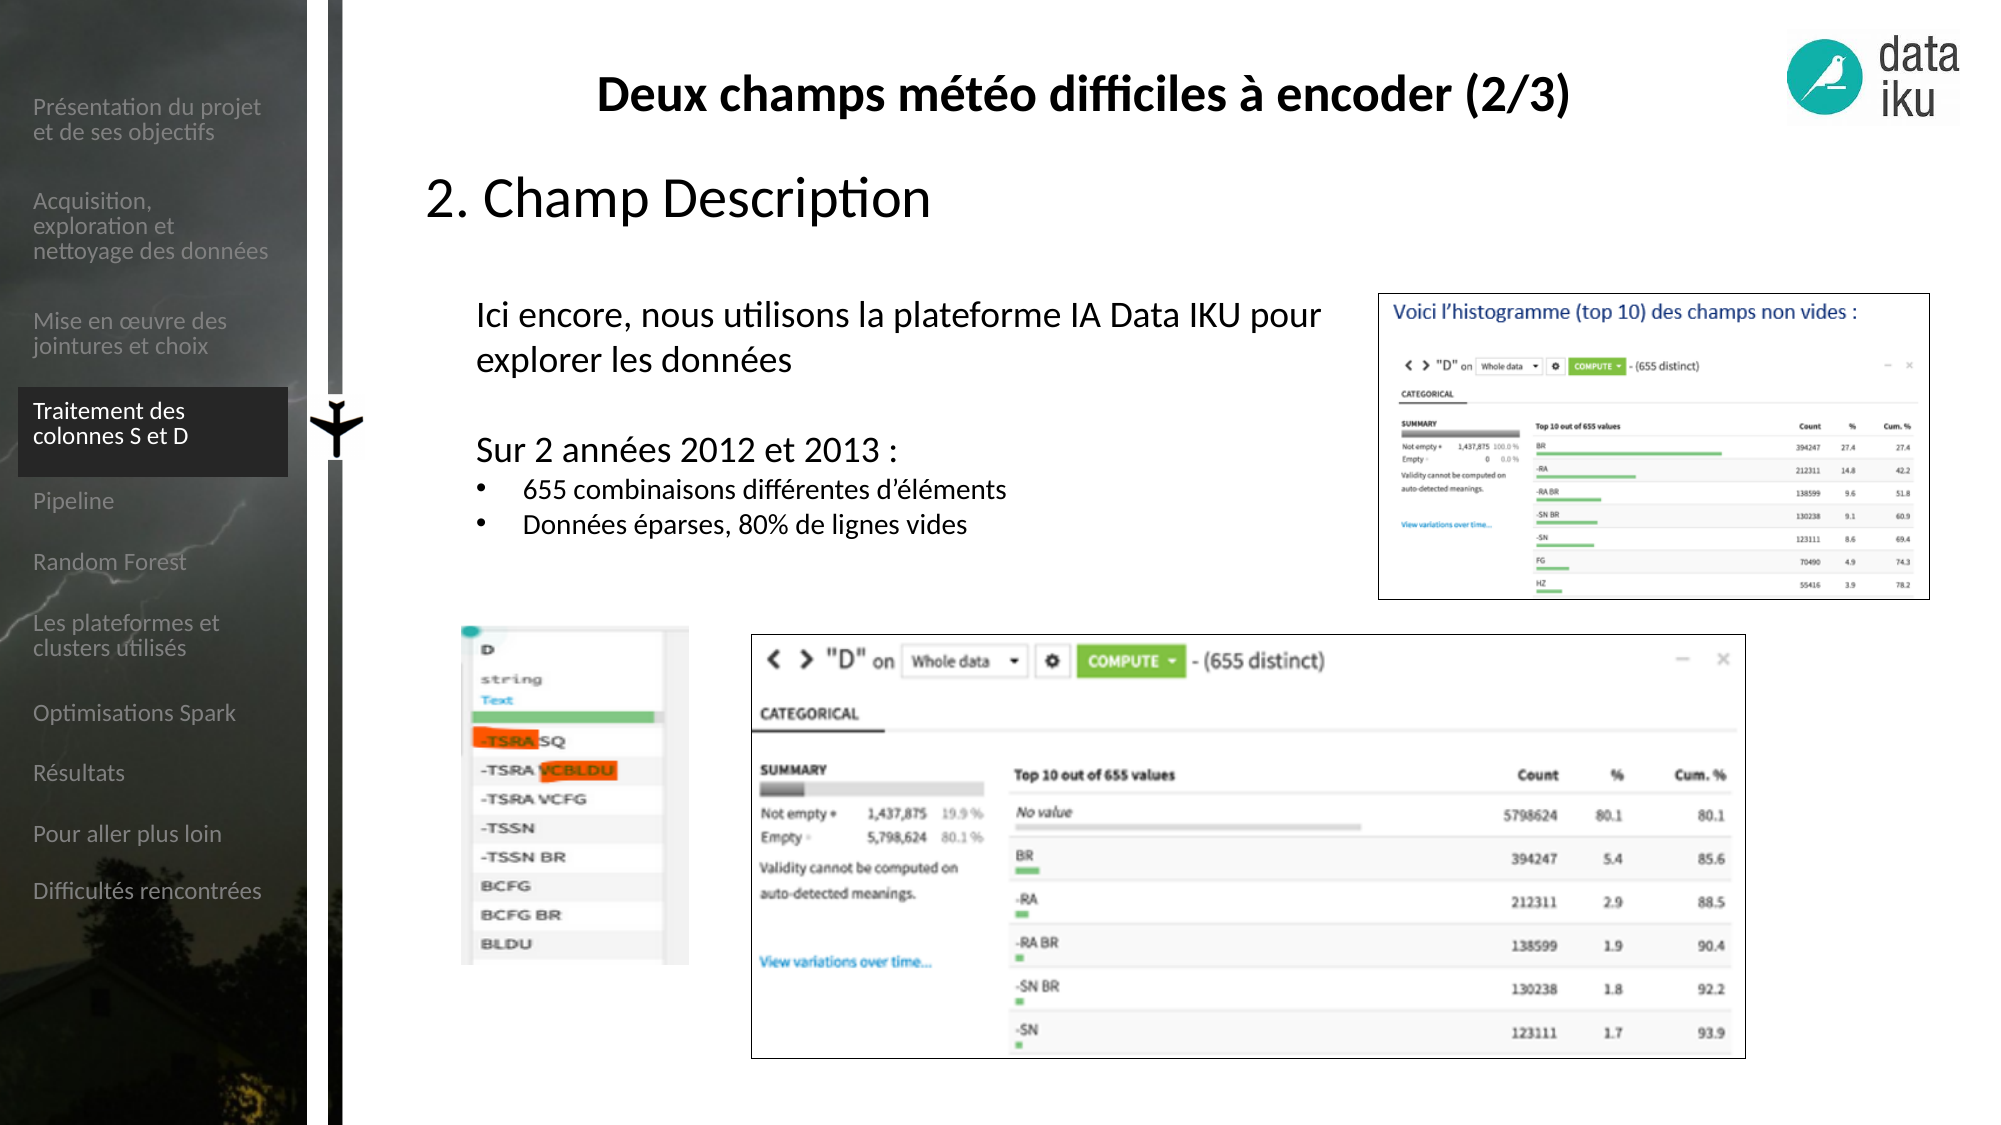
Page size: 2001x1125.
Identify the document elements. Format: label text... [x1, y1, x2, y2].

picture [1787, 29, 1960, 126]
text_box 2. Champ Description [410, 159, 1031, 263]
picture [751, 633, 1746, 1059]
text_box Ici encore, nous utilisons la plateforme IA Data IKU pour explorer les données Sur 2 années 2012 et 2013 : 655 combinaisons différentes d’éléments Données éparses, 80% de lignes vides [461, 282, 1472, 548]
picture [461, 622, 689, 965]
picture [0, 0, 369, 1125]
text_box Deux champs météo difficiles à encoder (2/3) [433, 59, 1735, 128]
picture [1378, 293, 1930, 600]
